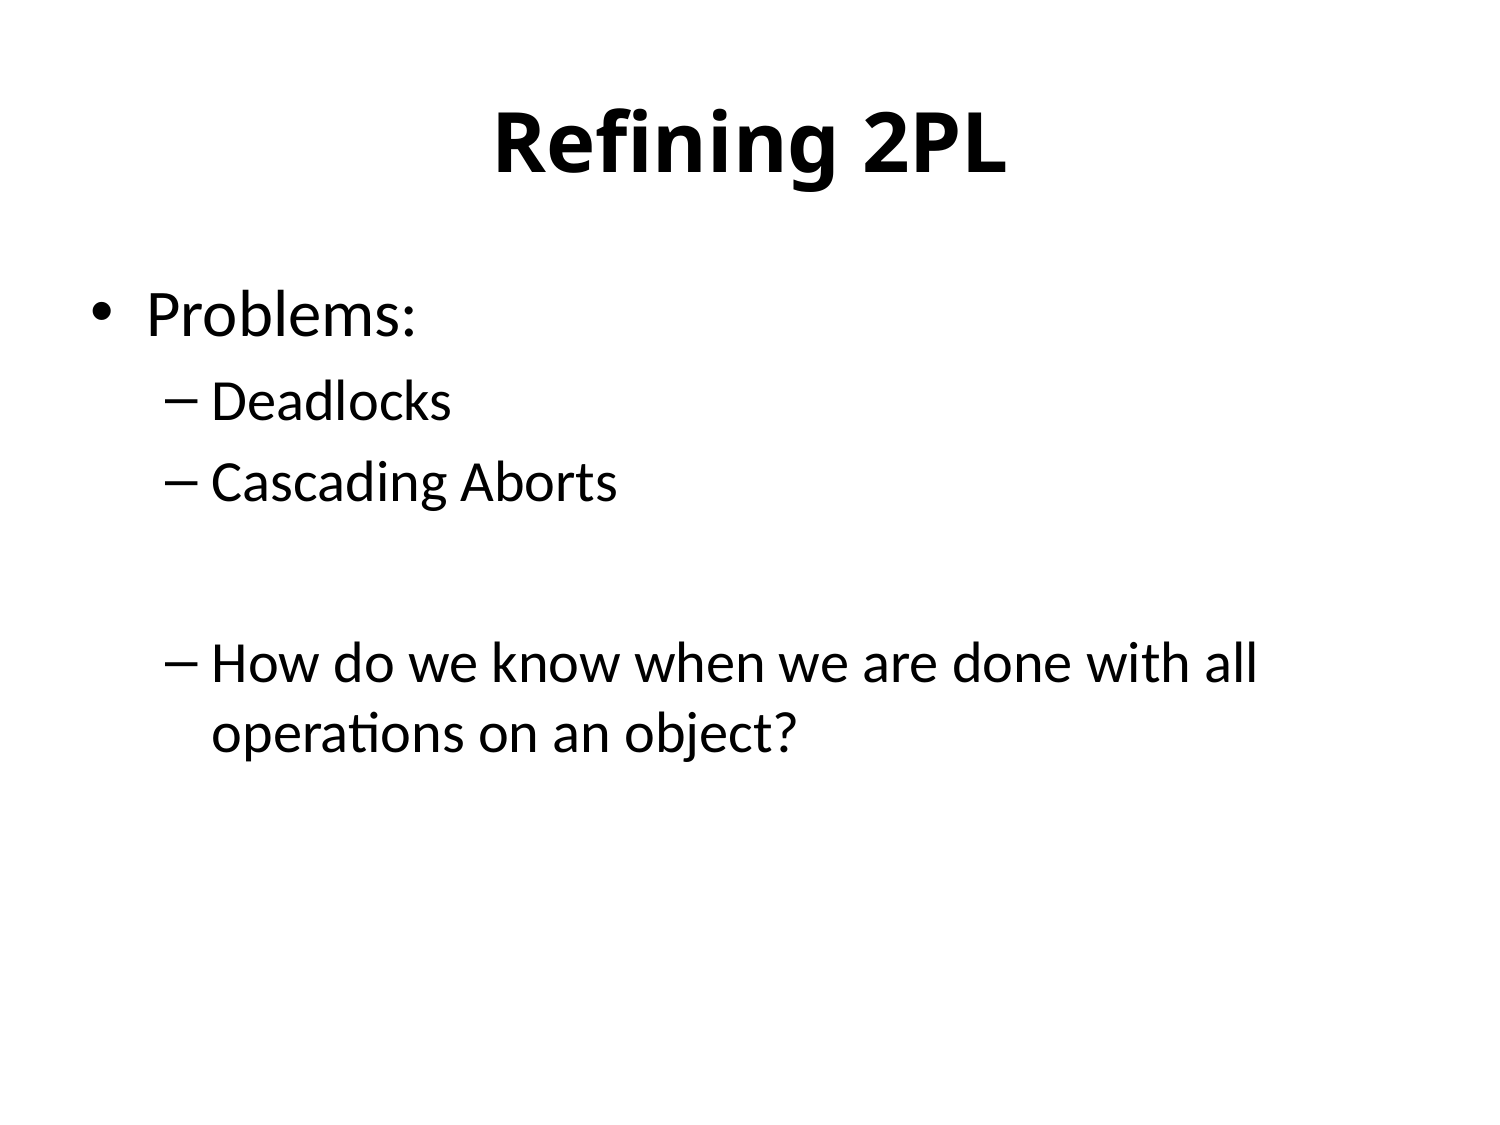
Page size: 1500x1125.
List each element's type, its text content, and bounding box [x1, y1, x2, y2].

list Problems: Deadlocks Cascading Aborts How do we know when we are done with all operations on an object? [75, 262, 1425, 1005]
title Refining 2PL [75, 45, 1425, 233]
